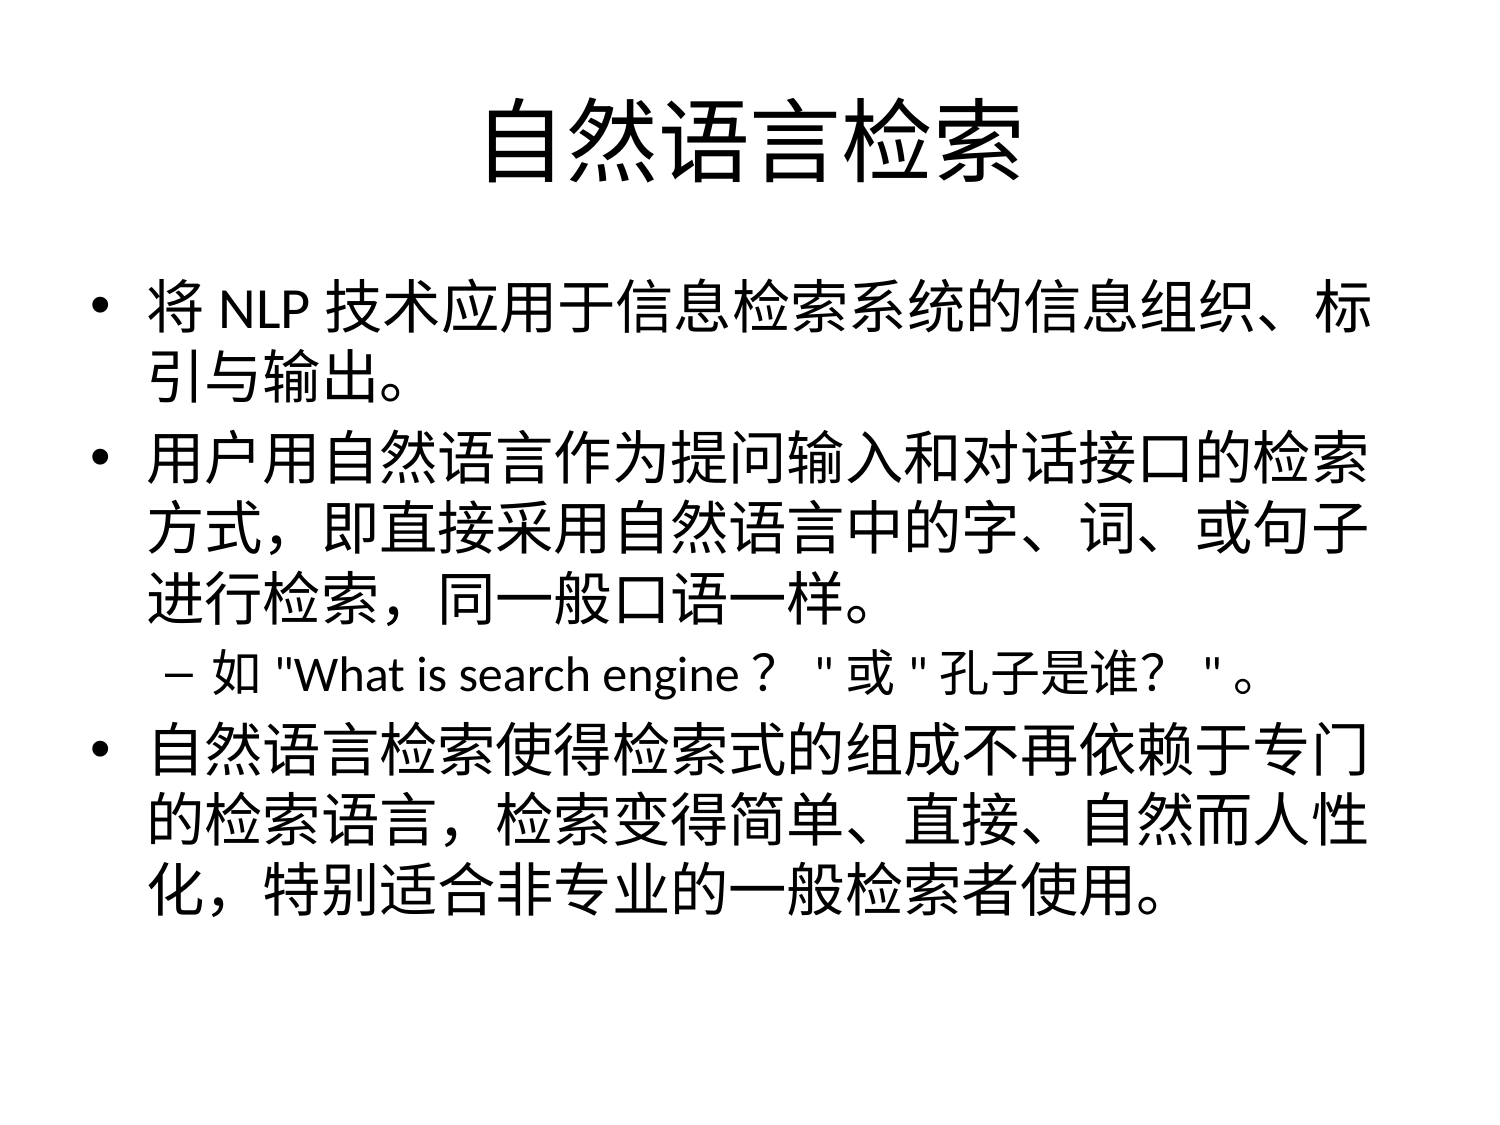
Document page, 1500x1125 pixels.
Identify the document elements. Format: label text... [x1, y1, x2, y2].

list 将NLP技术应用于信息检索系统的信息组织、标引与输出。 用户用自然语言作为提问输入和对话接口的检索方式，即直接采用自然语言中的字、词、或句子进行检索，同一般口语一样。 如"What is search engine？"或"孔子是谁？"。 自然语言检索使得检索式的组成不再依赖于专门的检索语言，检索变得简单、直接、自然而人性化，特别适合非专业的一般检索者使用。 [75, 262, 1425, 1005]
title 自然语言检索 [75, 45, 1425, 233]
